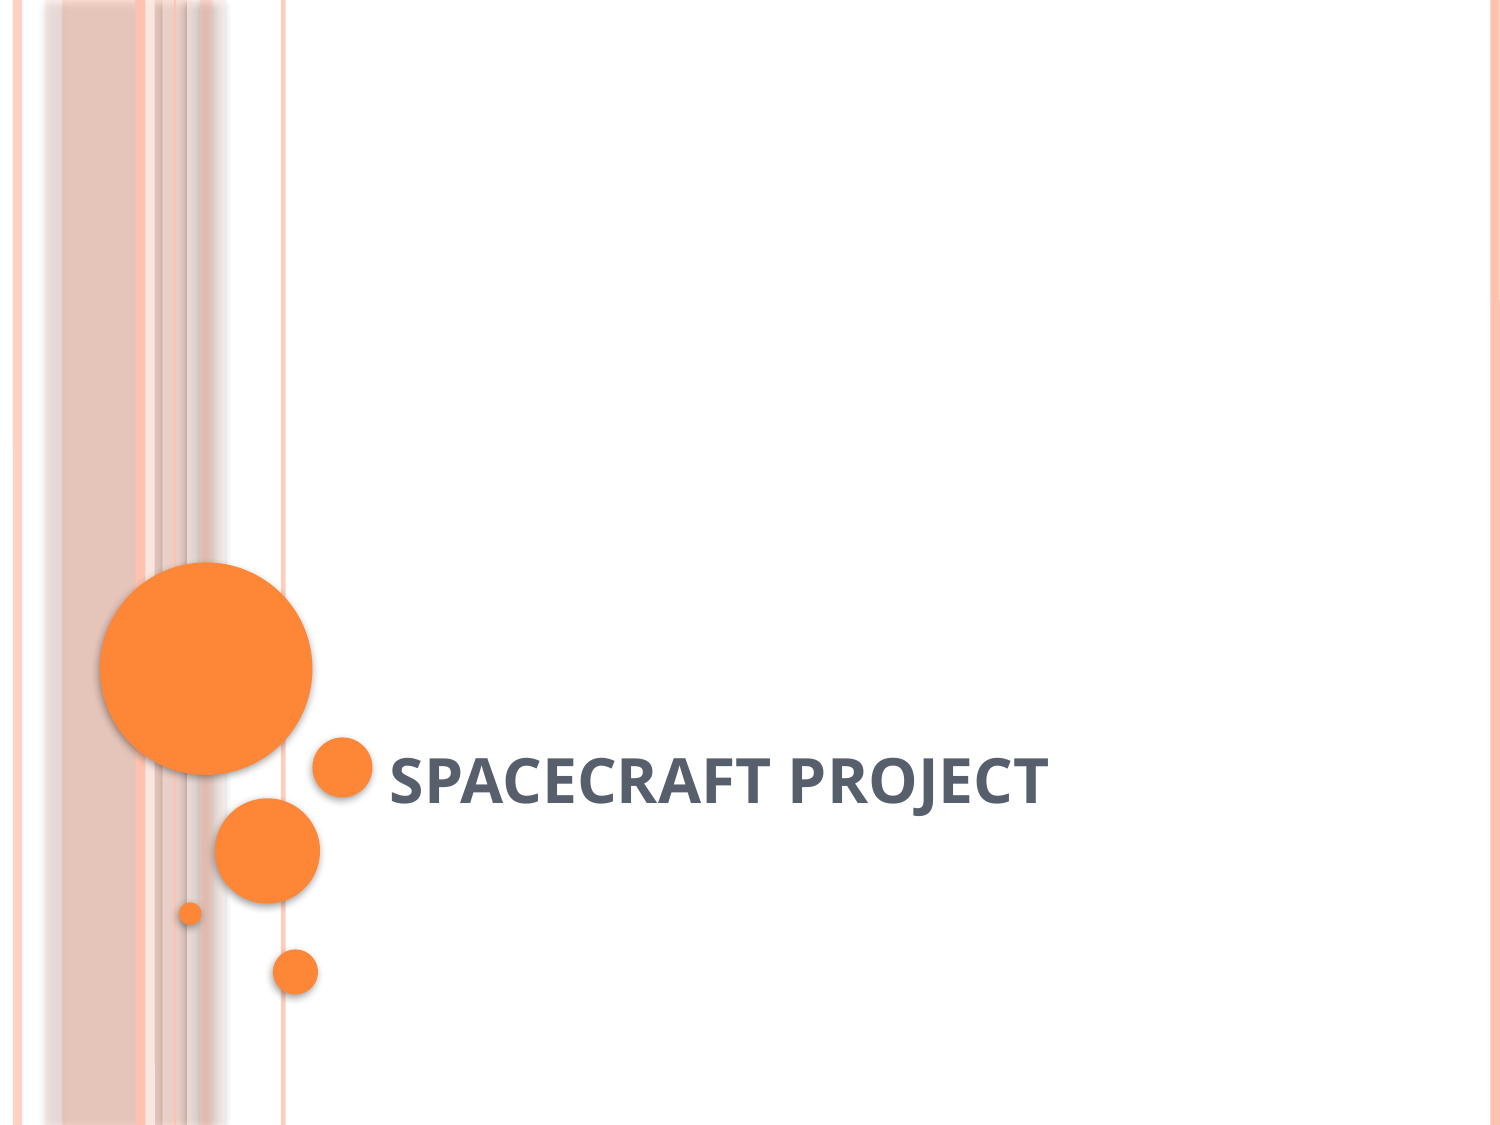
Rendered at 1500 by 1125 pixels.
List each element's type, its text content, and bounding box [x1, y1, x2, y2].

title Spacecraft project [375, 512, 1388, 824]
